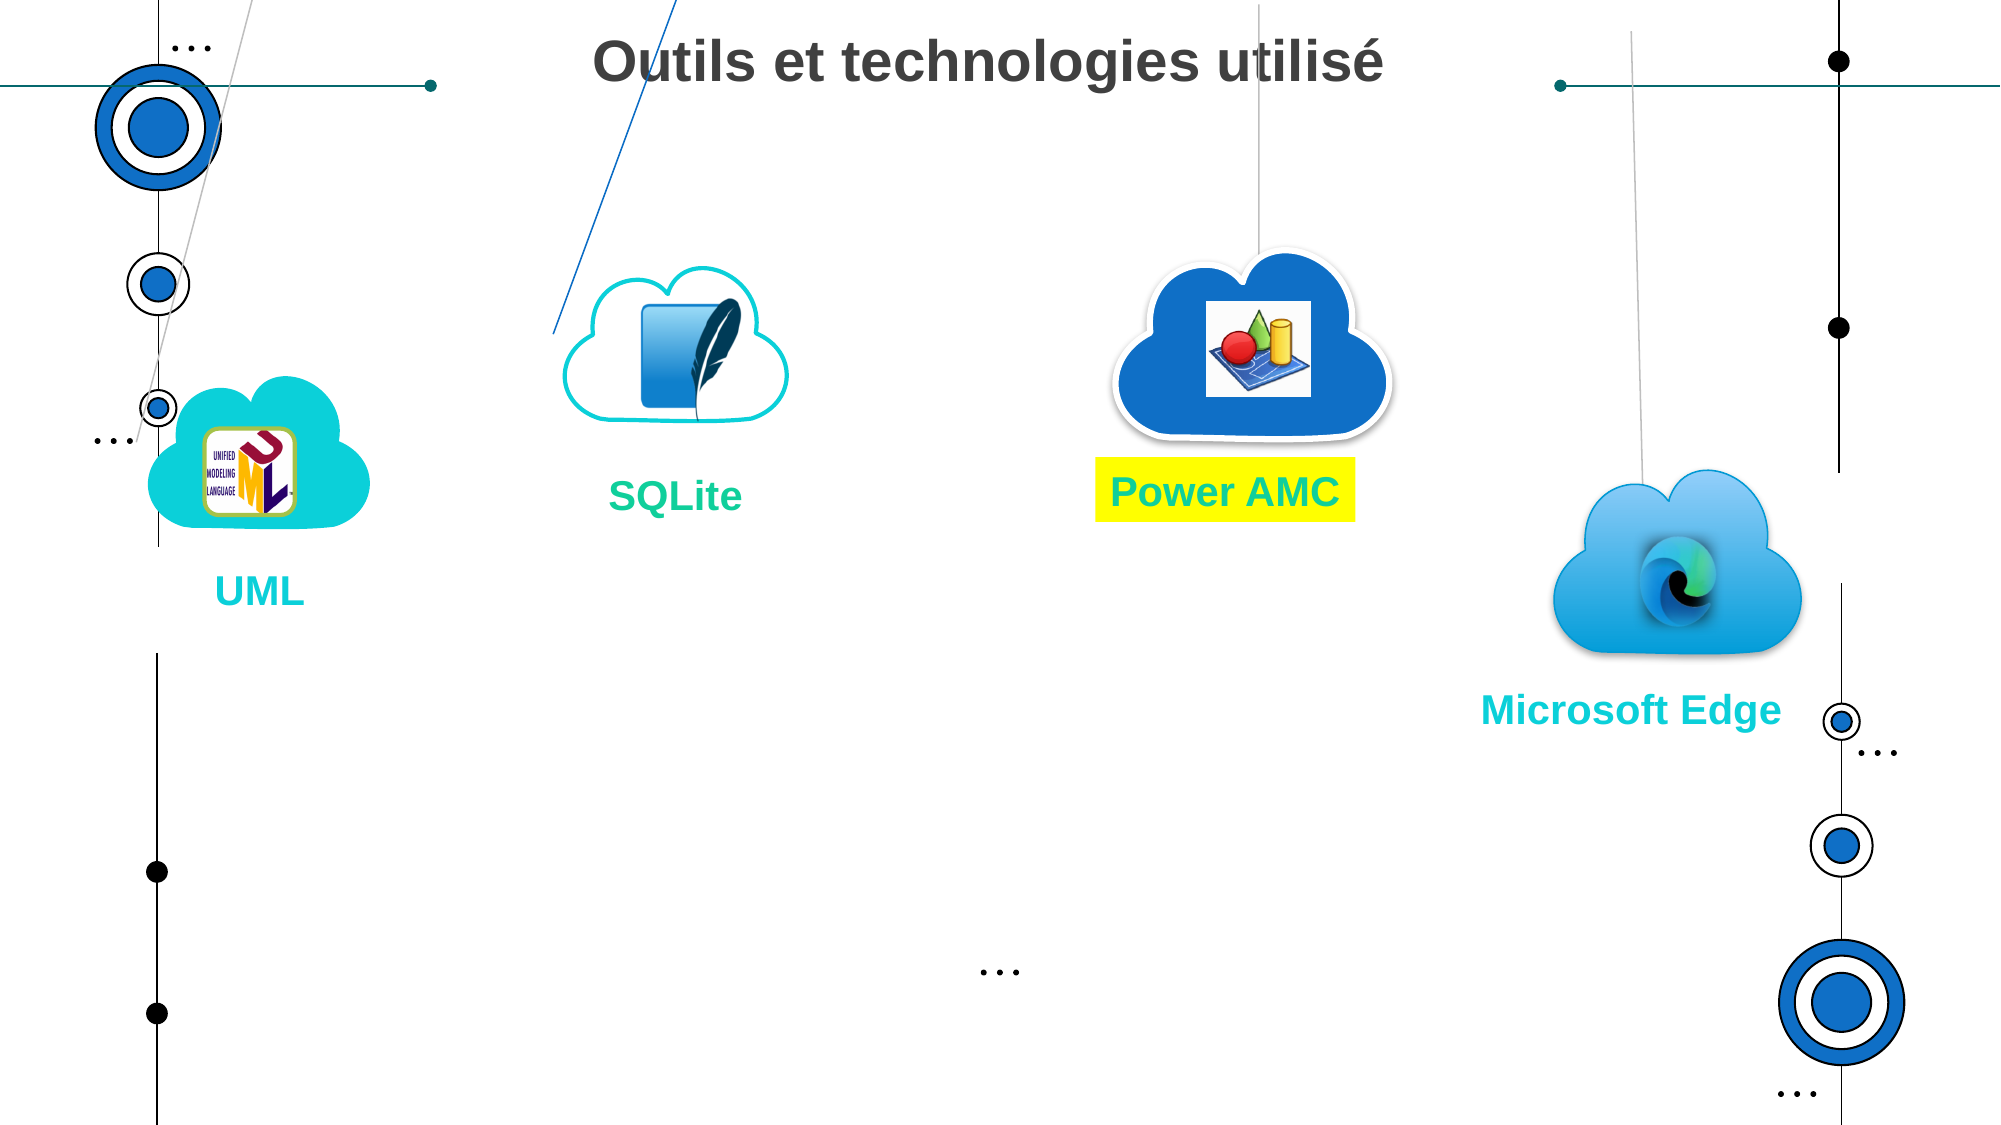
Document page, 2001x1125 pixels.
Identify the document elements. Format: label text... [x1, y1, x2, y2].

text_box UML [199, 556, 320, 622]
text_box Outils et technologies utilisé [525, 31, 663, 165]
picture [632, 296, 749, 424]
text_box Outils et technologies utilisé [1264, 31, 1453, 165]
picture [1630, 526, 1726, 633]
text_box [682, 266, 789, 420]
picture [1206, 301, 1311, 398]
text_box Power AMC [1095, 457, 1356, 522]
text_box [1630, 30, 1644, 497]
text_box [202, 426, 297, 518]
text_box Microsoft Edge [1465, 675, 1797, 741]
text_box SQLite [593, 461, 758, 526]
text_box [562, 277, 664, 422]
text_box [147, 376, 370, 530]
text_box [668, 0, 677, 290]
text_box Outils et technologies utilisé [682, 31, 1254, 165]
text_box [1553, 469, 1802, 655]
text_box [1112, 247, 1393, 443]
